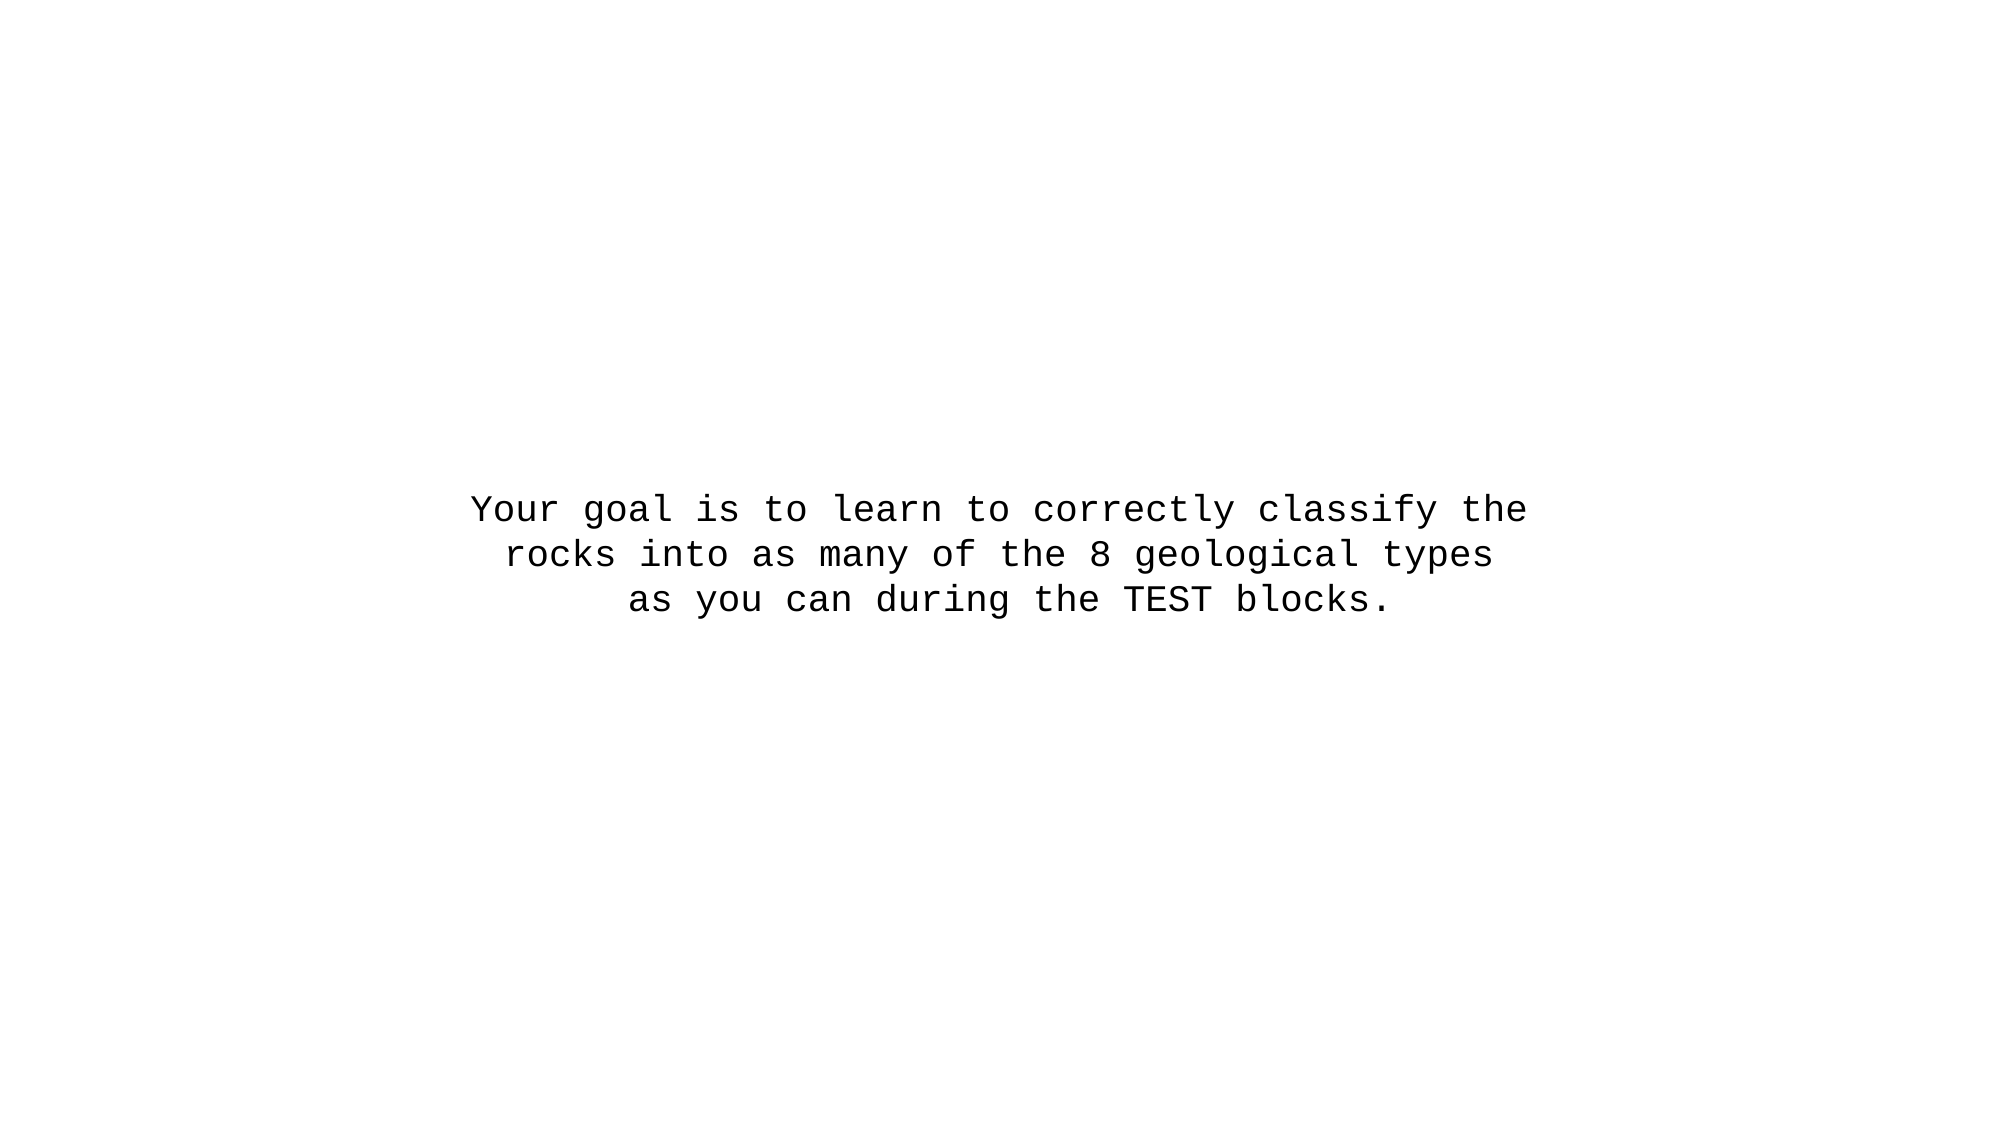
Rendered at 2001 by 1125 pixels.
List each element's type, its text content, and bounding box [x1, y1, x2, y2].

text_box Your goal is to learn to correctly classify the rocks into as many of the 8 geological types as you can during the TEST blocks. [455, 476, 1566, 627]
